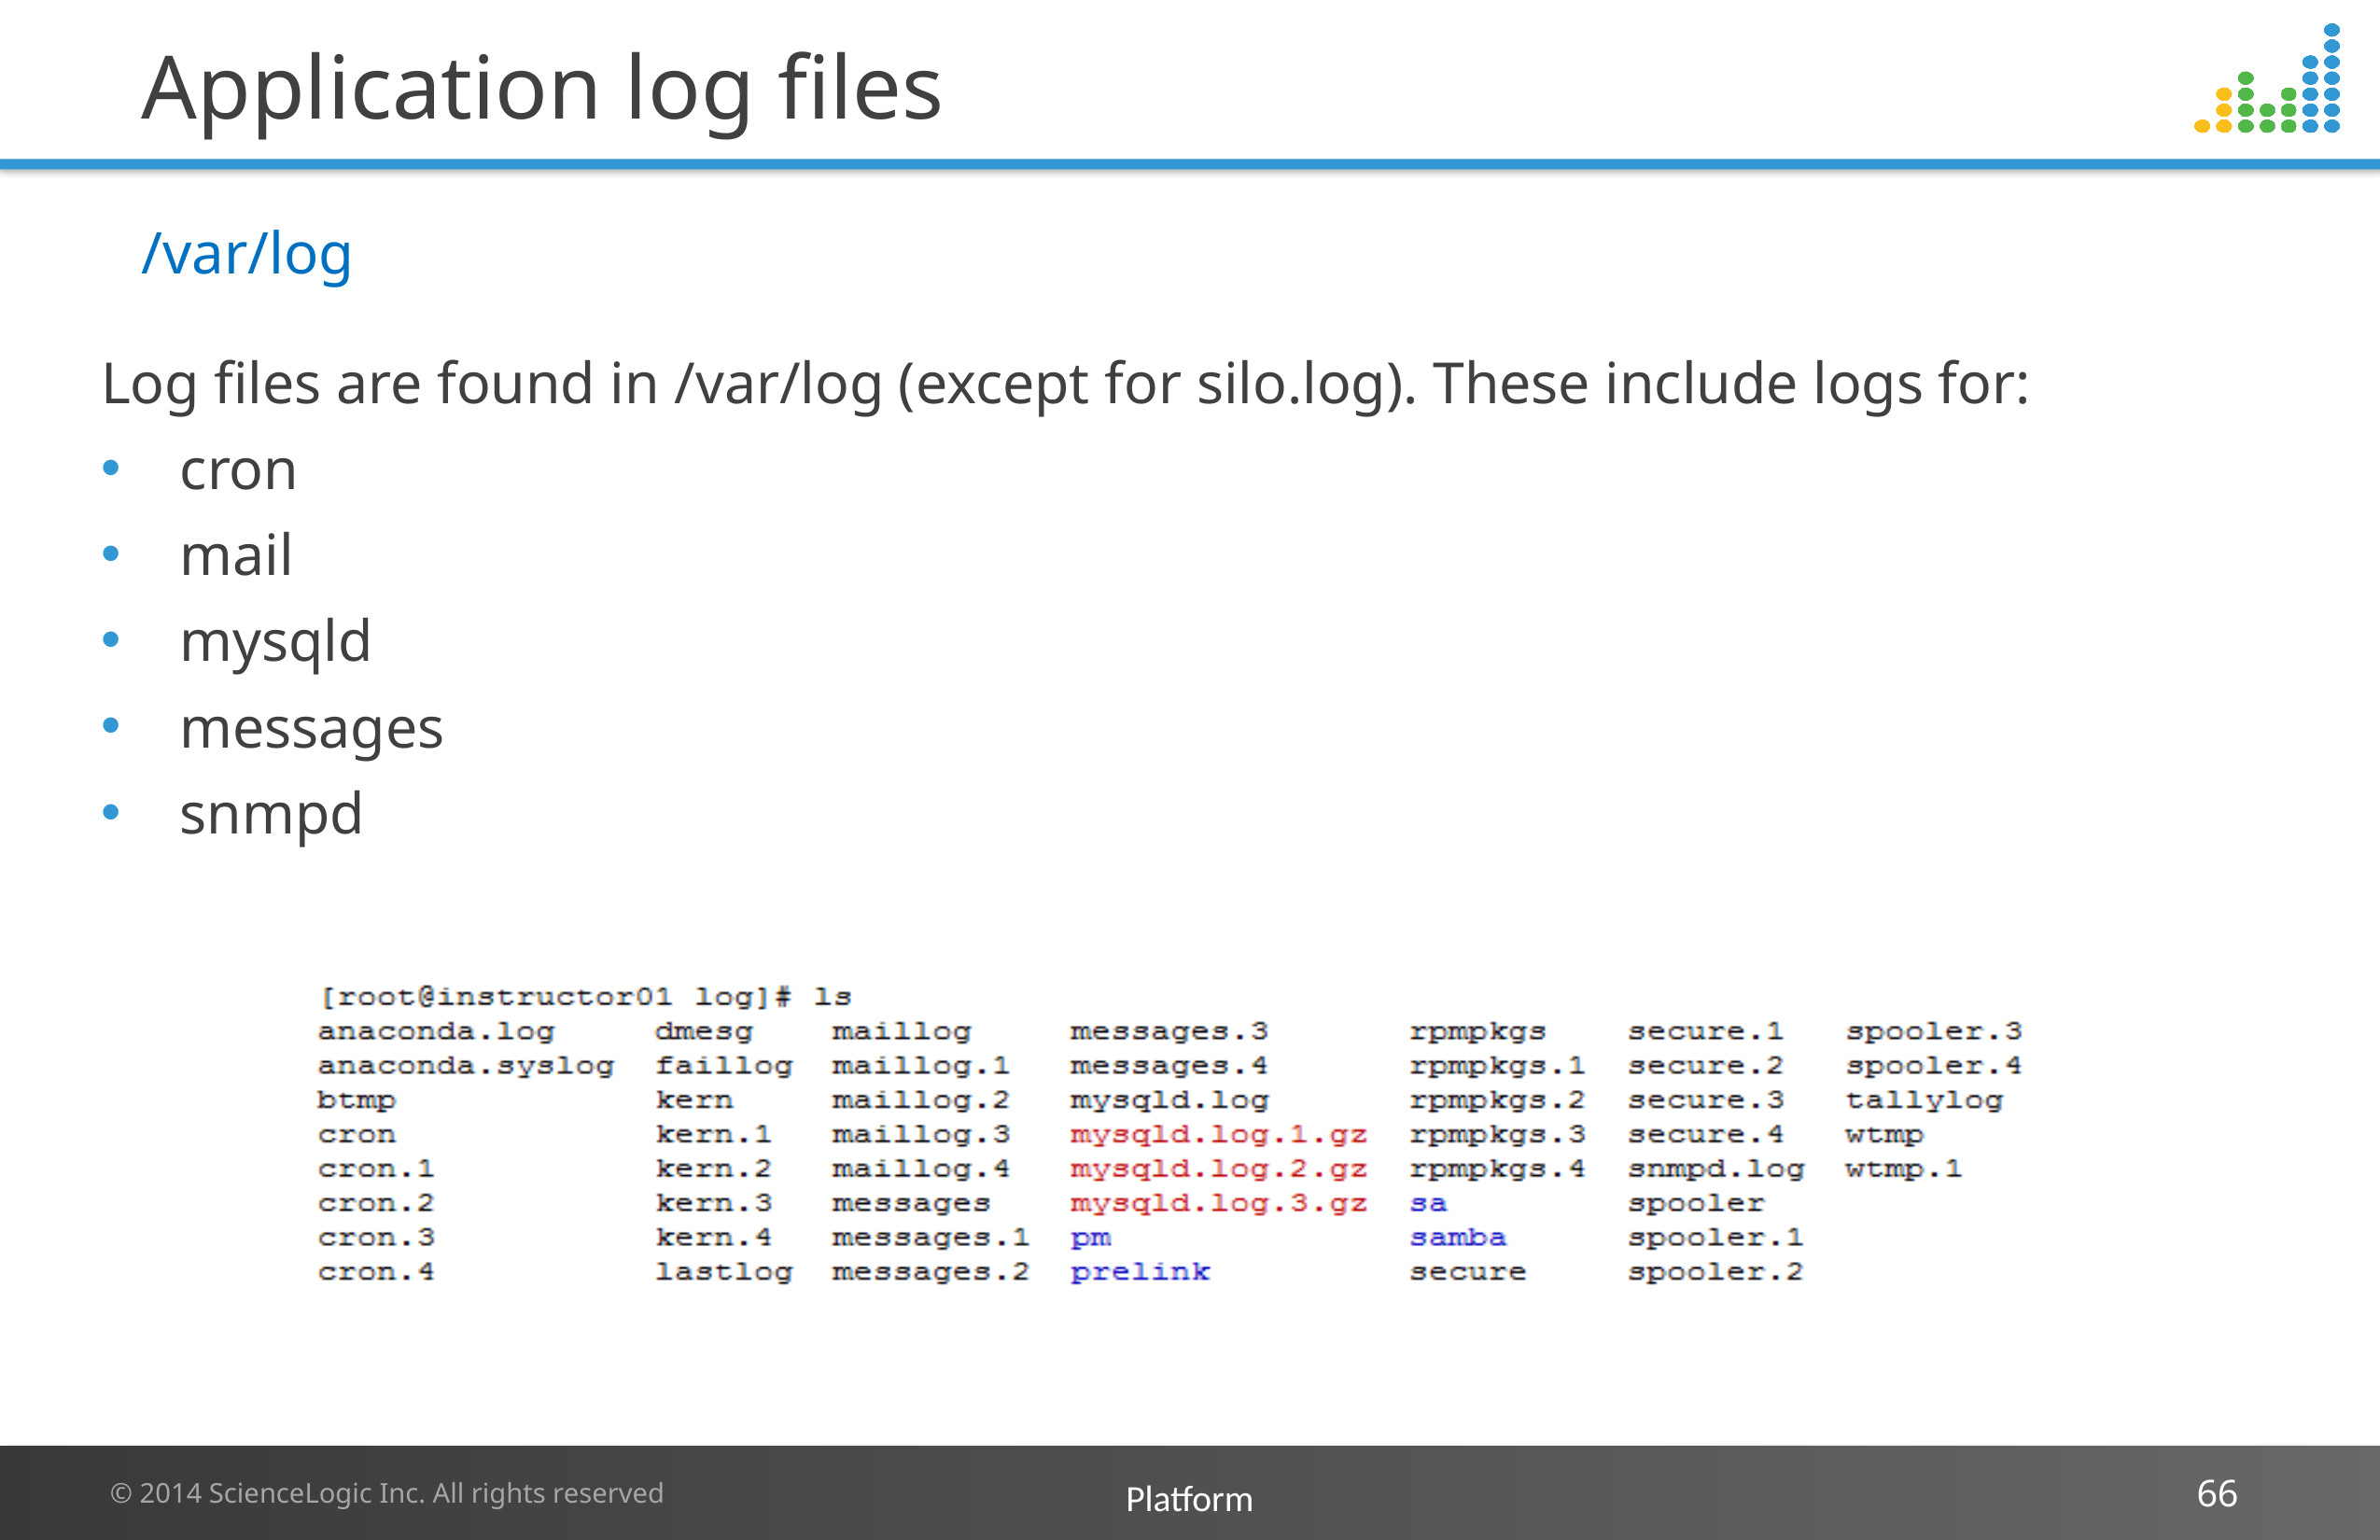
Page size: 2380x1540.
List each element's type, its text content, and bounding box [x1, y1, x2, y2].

list /var/log [119, 198, 2343, 298]
slide_number 66 [1705, 1464, 2261, 1526]
picture [315, 982, 2040, 1289]
list Log files are found in /var/log (except for silo.log). These include logs for: cron mail mysqld messages snmpd [78, 329, 2302, 857]
text_box Platform [1103, 1463, 1277, 1531]
title Application log files [119, 1, 2152, 166]
picture [2194, 23, 2343, 137]
